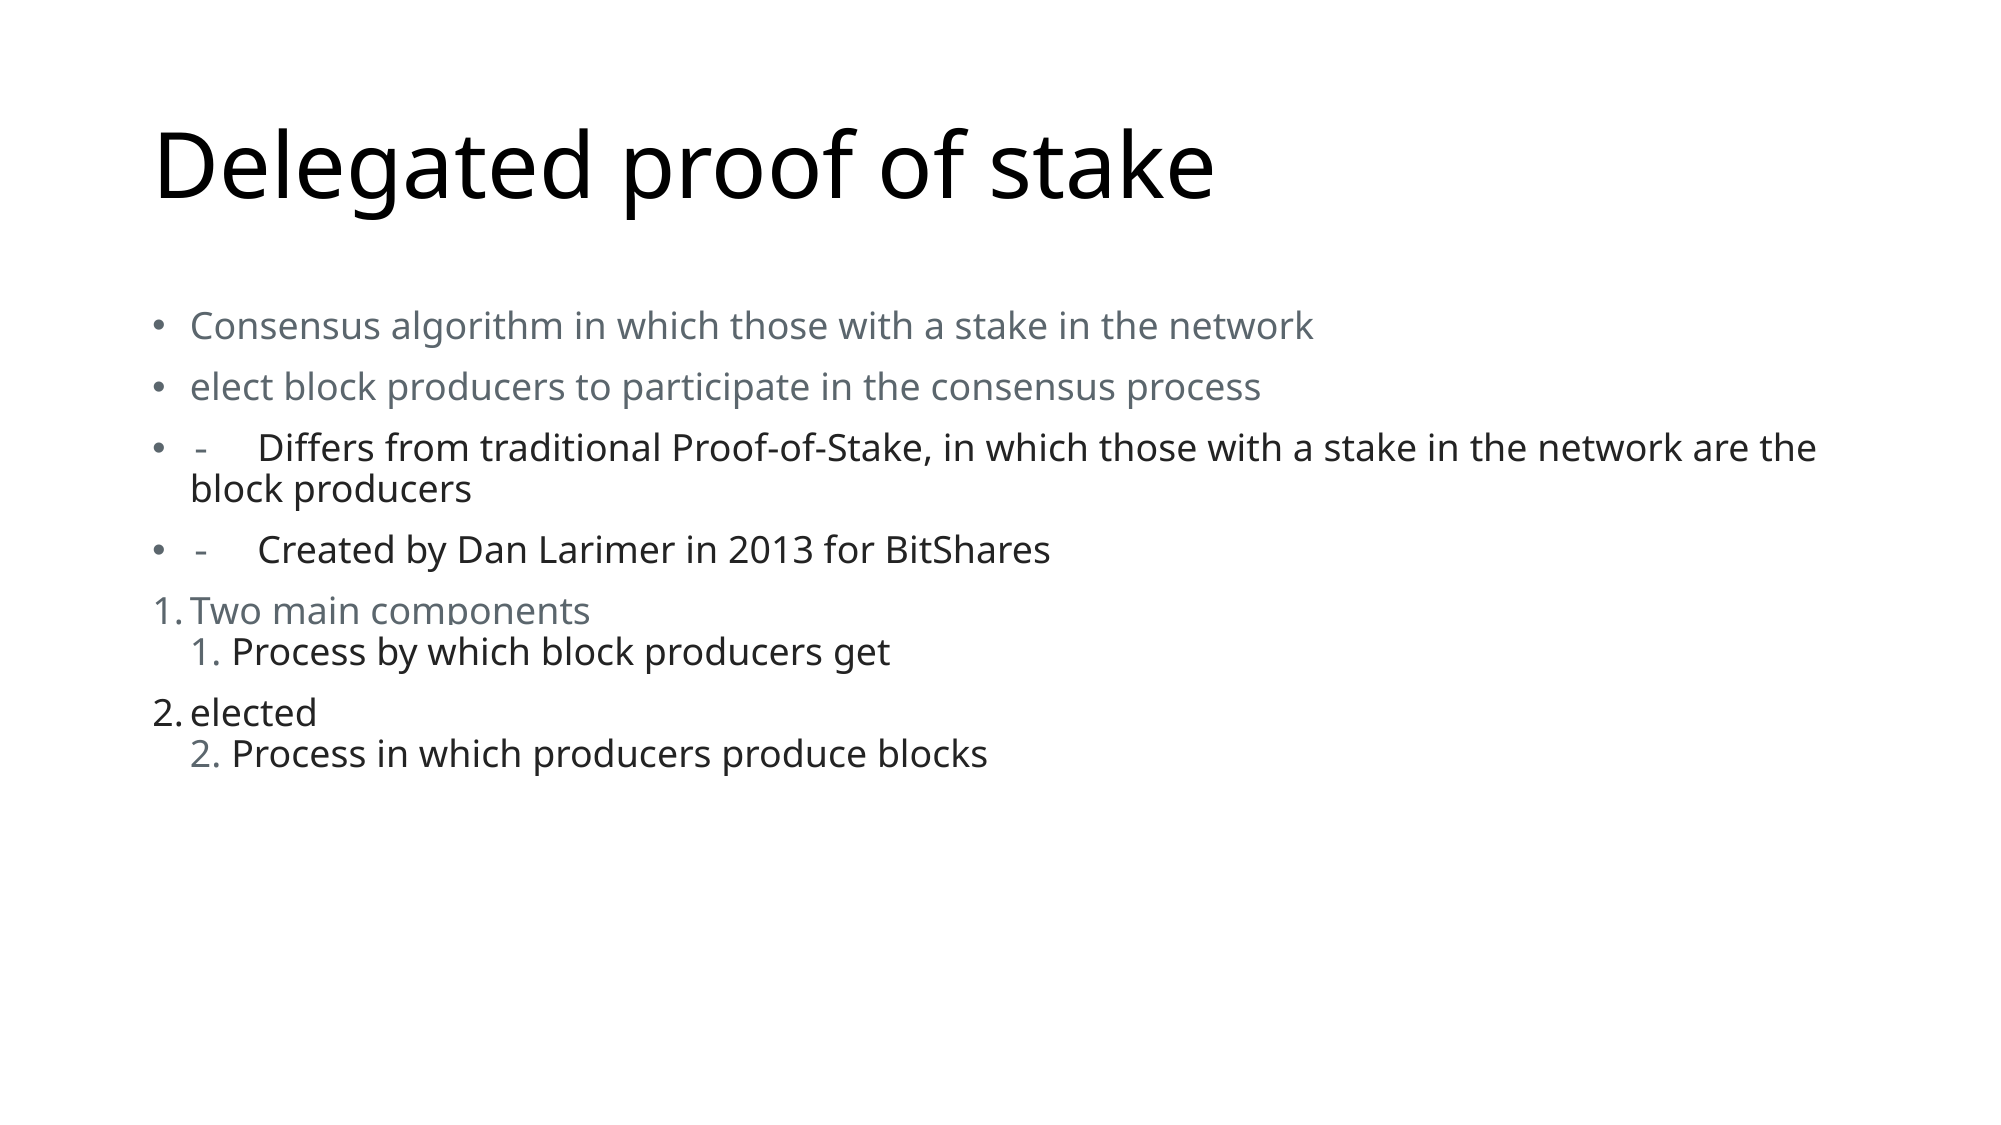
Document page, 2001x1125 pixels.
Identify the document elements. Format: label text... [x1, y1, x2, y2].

title Delegated proof of stake [137, 59, 1863, 278]
list Consensus algorithm in which those with a stake in the network elect block producers to participate in the consensus process - Differs from traditional Proof-of-Stake, in which those with a stake in the network are the block producers - Created by Dan Larimer in 2013 for BitShares Two main components 1. Process by which block producers get elected 2. Process in which producers produce blocks [137, 299, 1863, 1014]
